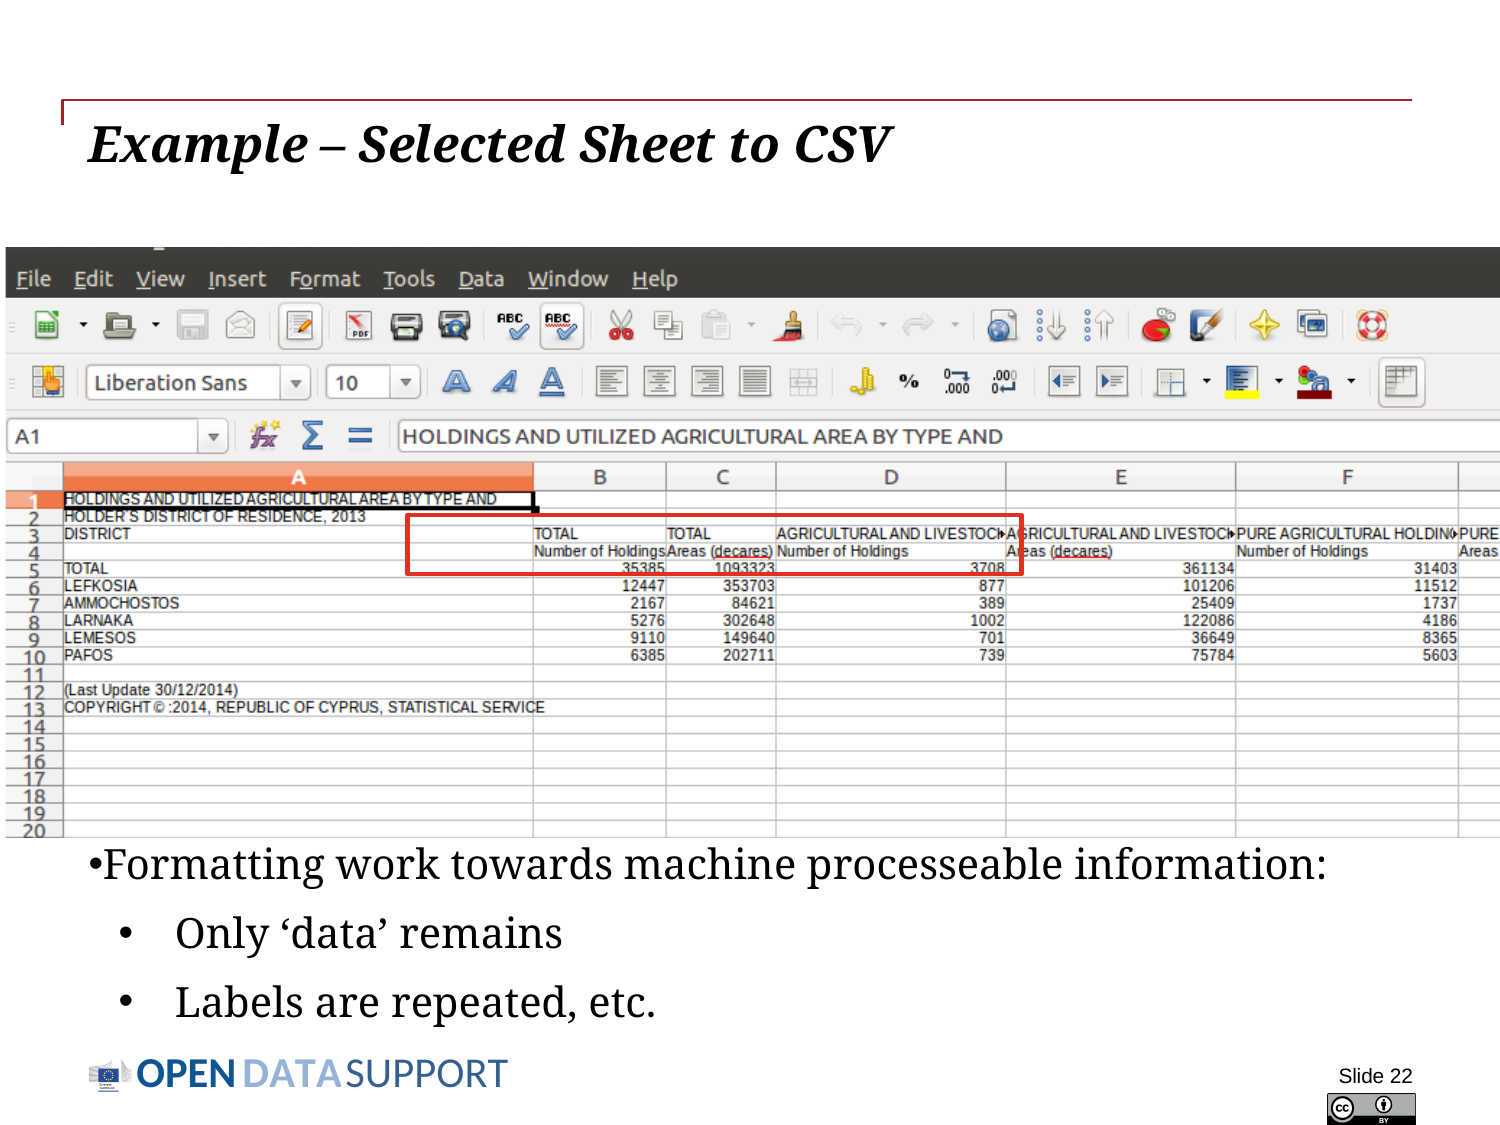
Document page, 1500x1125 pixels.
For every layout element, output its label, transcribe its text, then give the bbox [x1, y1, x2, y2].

title Example – Selected Sheet to CSV [88, 112, 1413, 246]
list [5, 246, 1500, 839]
text_box Formatting work towards machine processeable information: Only ‘data’ remains Labels are repeated, etc. [88, 849, 668, 988]
slide_number Slide 22 [1162, 1062, 1413, 1088]
picture [1327, 1093, 1416, 1125]
